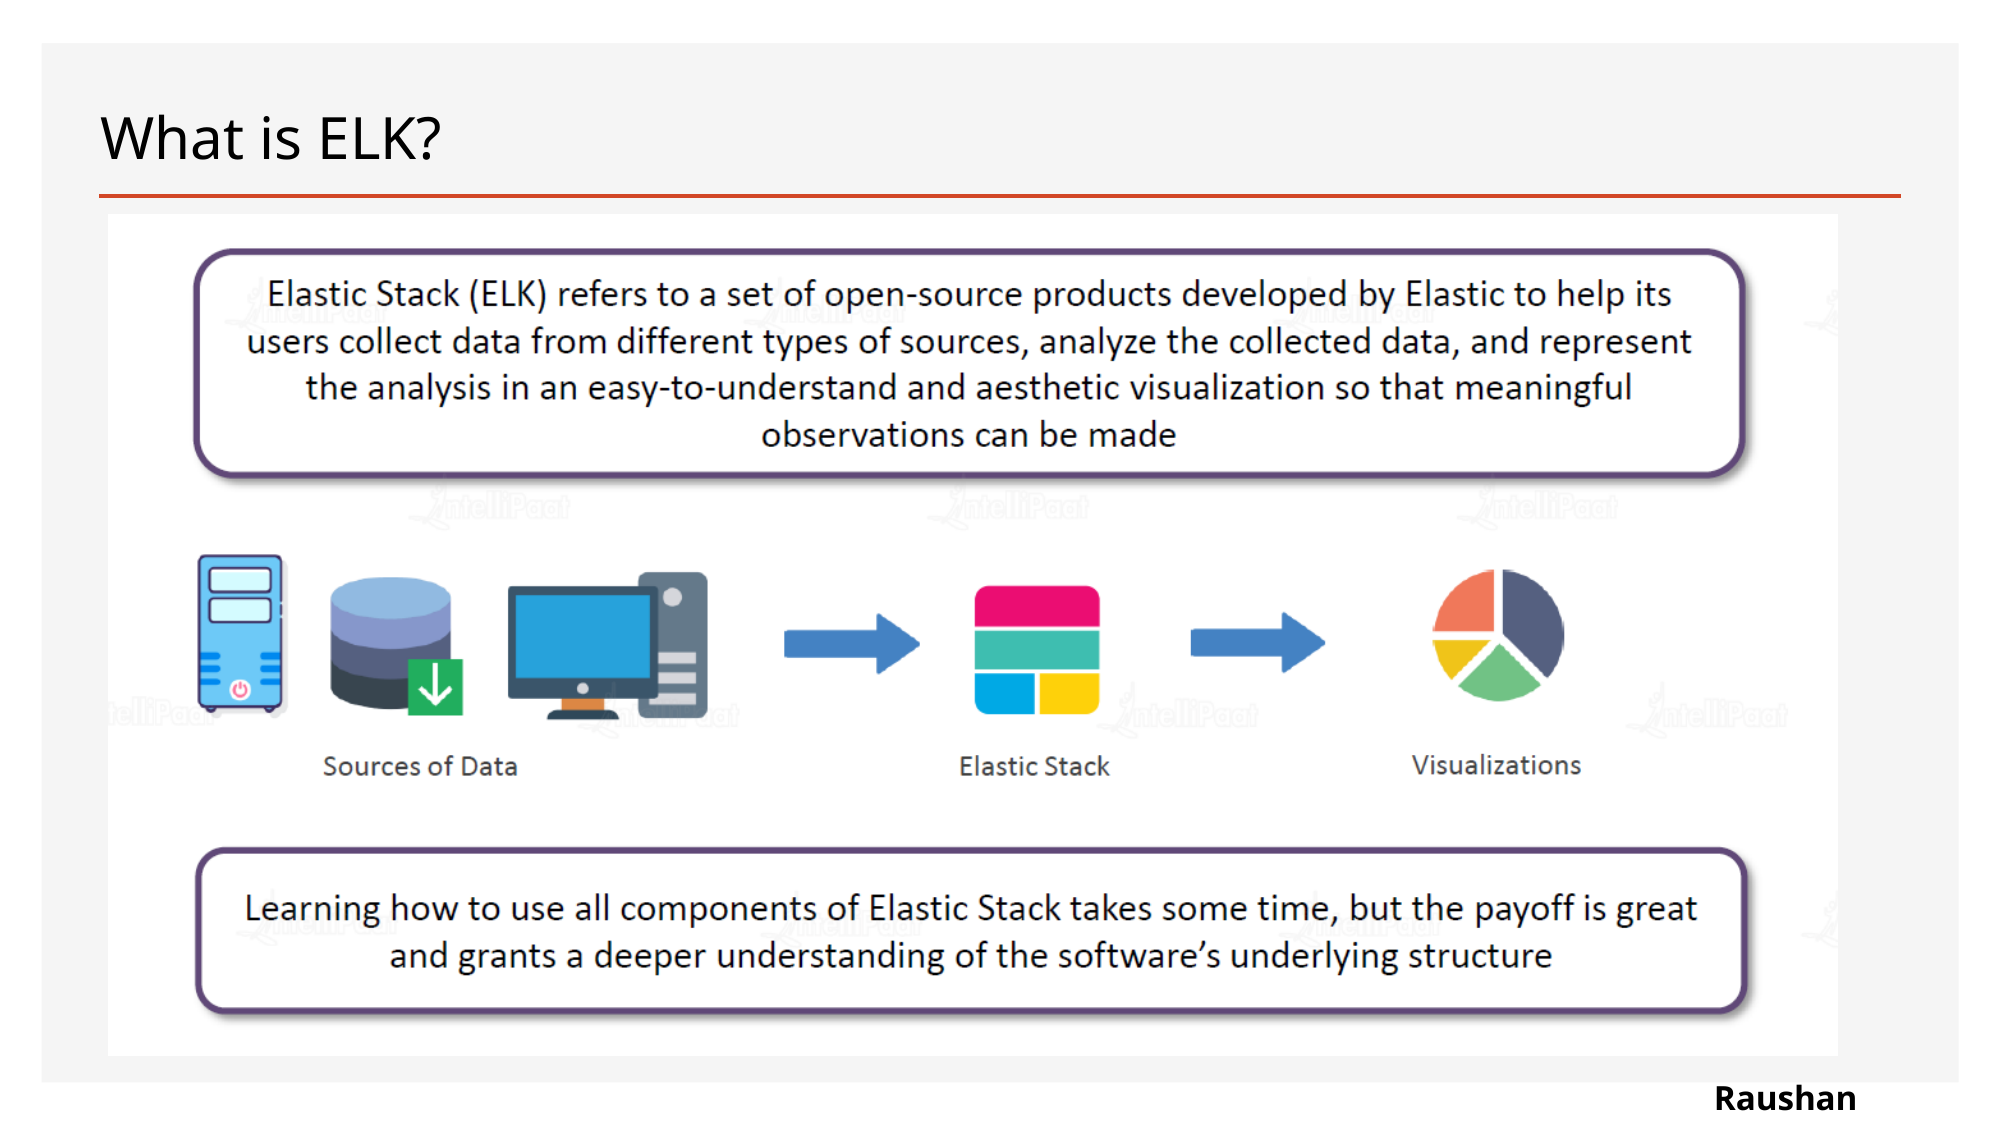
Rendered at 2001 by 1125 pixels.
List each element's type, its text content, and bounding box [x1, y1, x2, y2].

title What is ELK? [85, 73, 1445, 179]
text_box Raushan Kumar [1698, 1069, 1977, 1125]
picture [108, 214, 1839, 1056]
